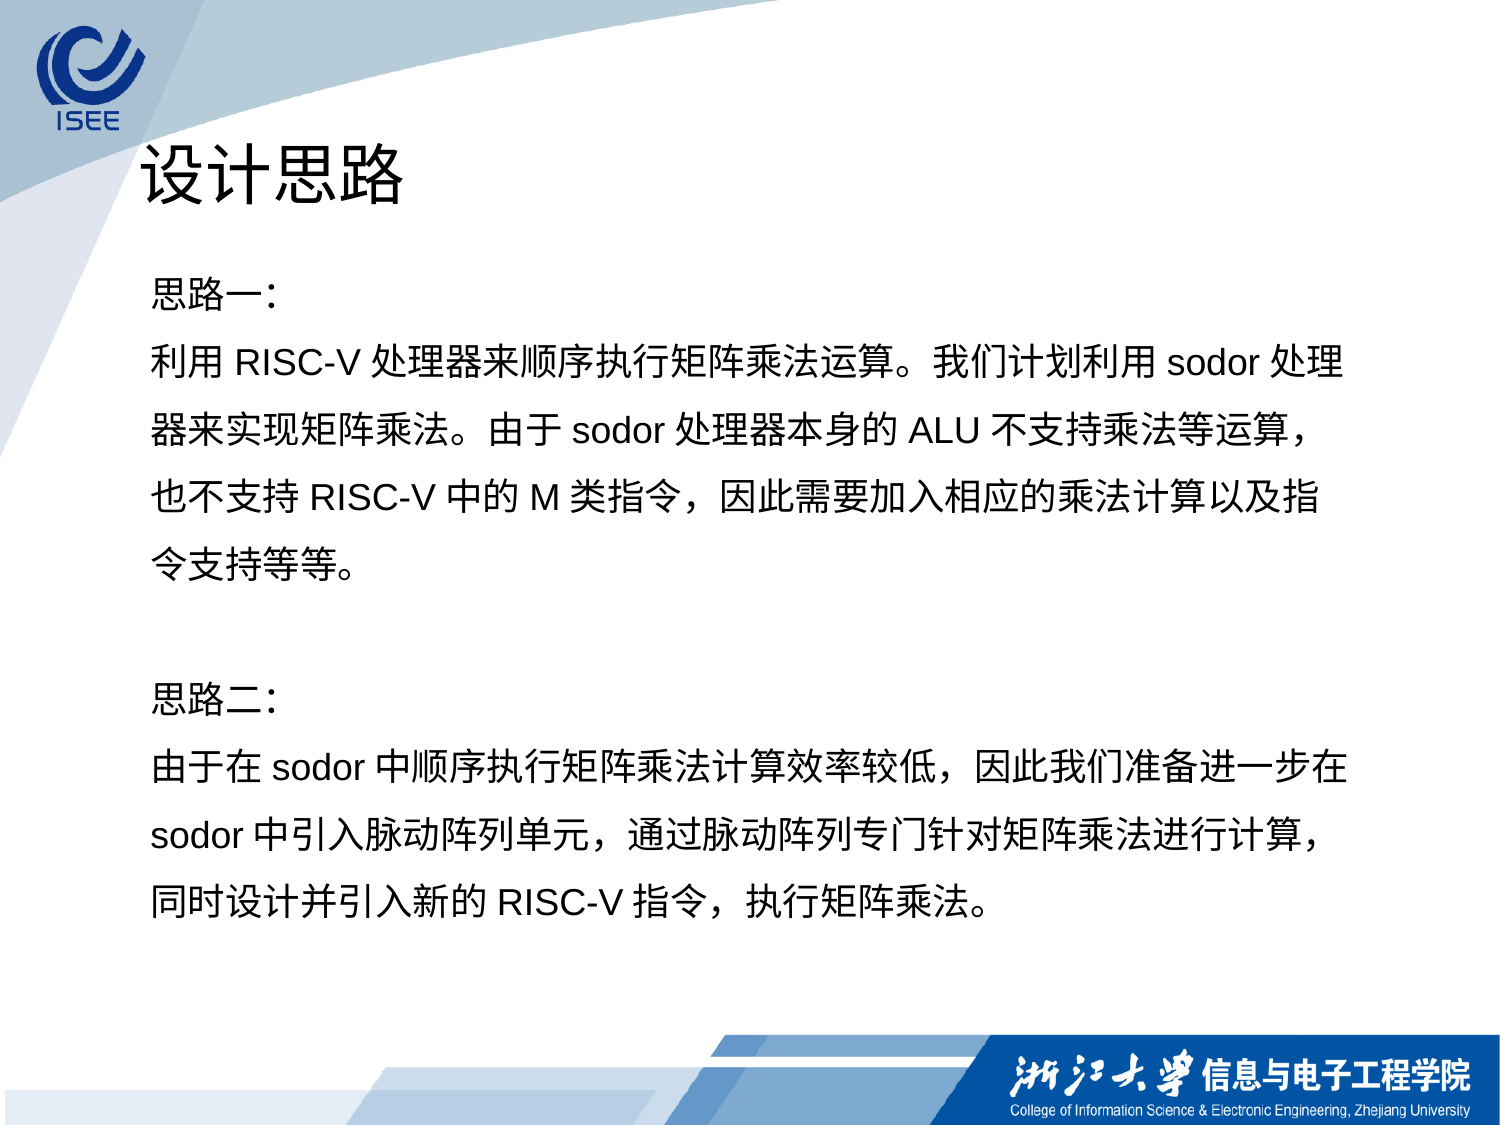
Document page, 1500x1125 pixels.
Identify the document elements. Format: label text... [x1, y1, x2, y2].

text_box 思路一： 利用RISC-V处理器来顺序执行矩阵乘法运算。我们计划利用sodor处理器来实现矩阵乘法。由于sodor处理器本身的ALU不支持乘法等运算，也不支持RISC-V中的M类指令，因此需要加入相应的乘法计算以及指令支持等等。 思路二： 由于在sodor中顺序执行矩阵乘法计算效率较低，因此我们准备进一步在sodor中引入脉动阵列单元，通过脉动阵列专门针对矩阵乘法进行计算，同时设计并引入新的RISC-V指令，执行矩阵乘法。 [135, 240, 1365, 931]
picture [5, 1034, 1500, 1125]
text_box 设计思路 [123, 125, 490, 221]
picture [0, 0, 1500, 540]
